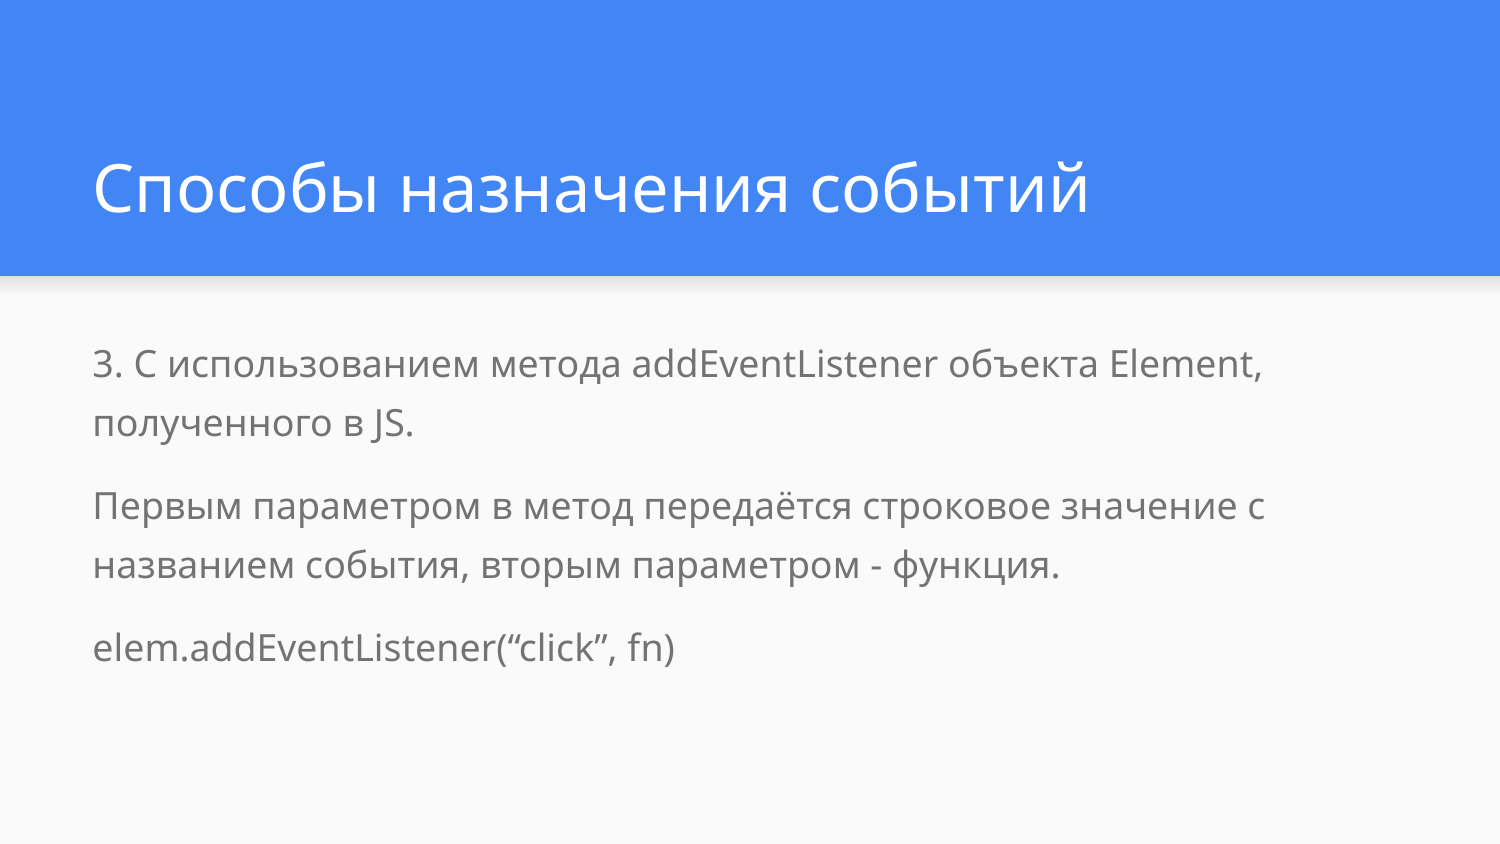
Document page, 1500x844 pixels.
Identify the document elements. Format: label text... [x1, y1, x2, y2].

title Способы назначения событий [77, 121, 1427, 248]
list 3. С использованием метода addEventListener объекта Element, полученного в JS. Первым параметром в метод передаётся строковое значение с названием события, вторым параметром - функция. elem.addEventListener(“click”, fn) [77, 314, 1427, 760]
